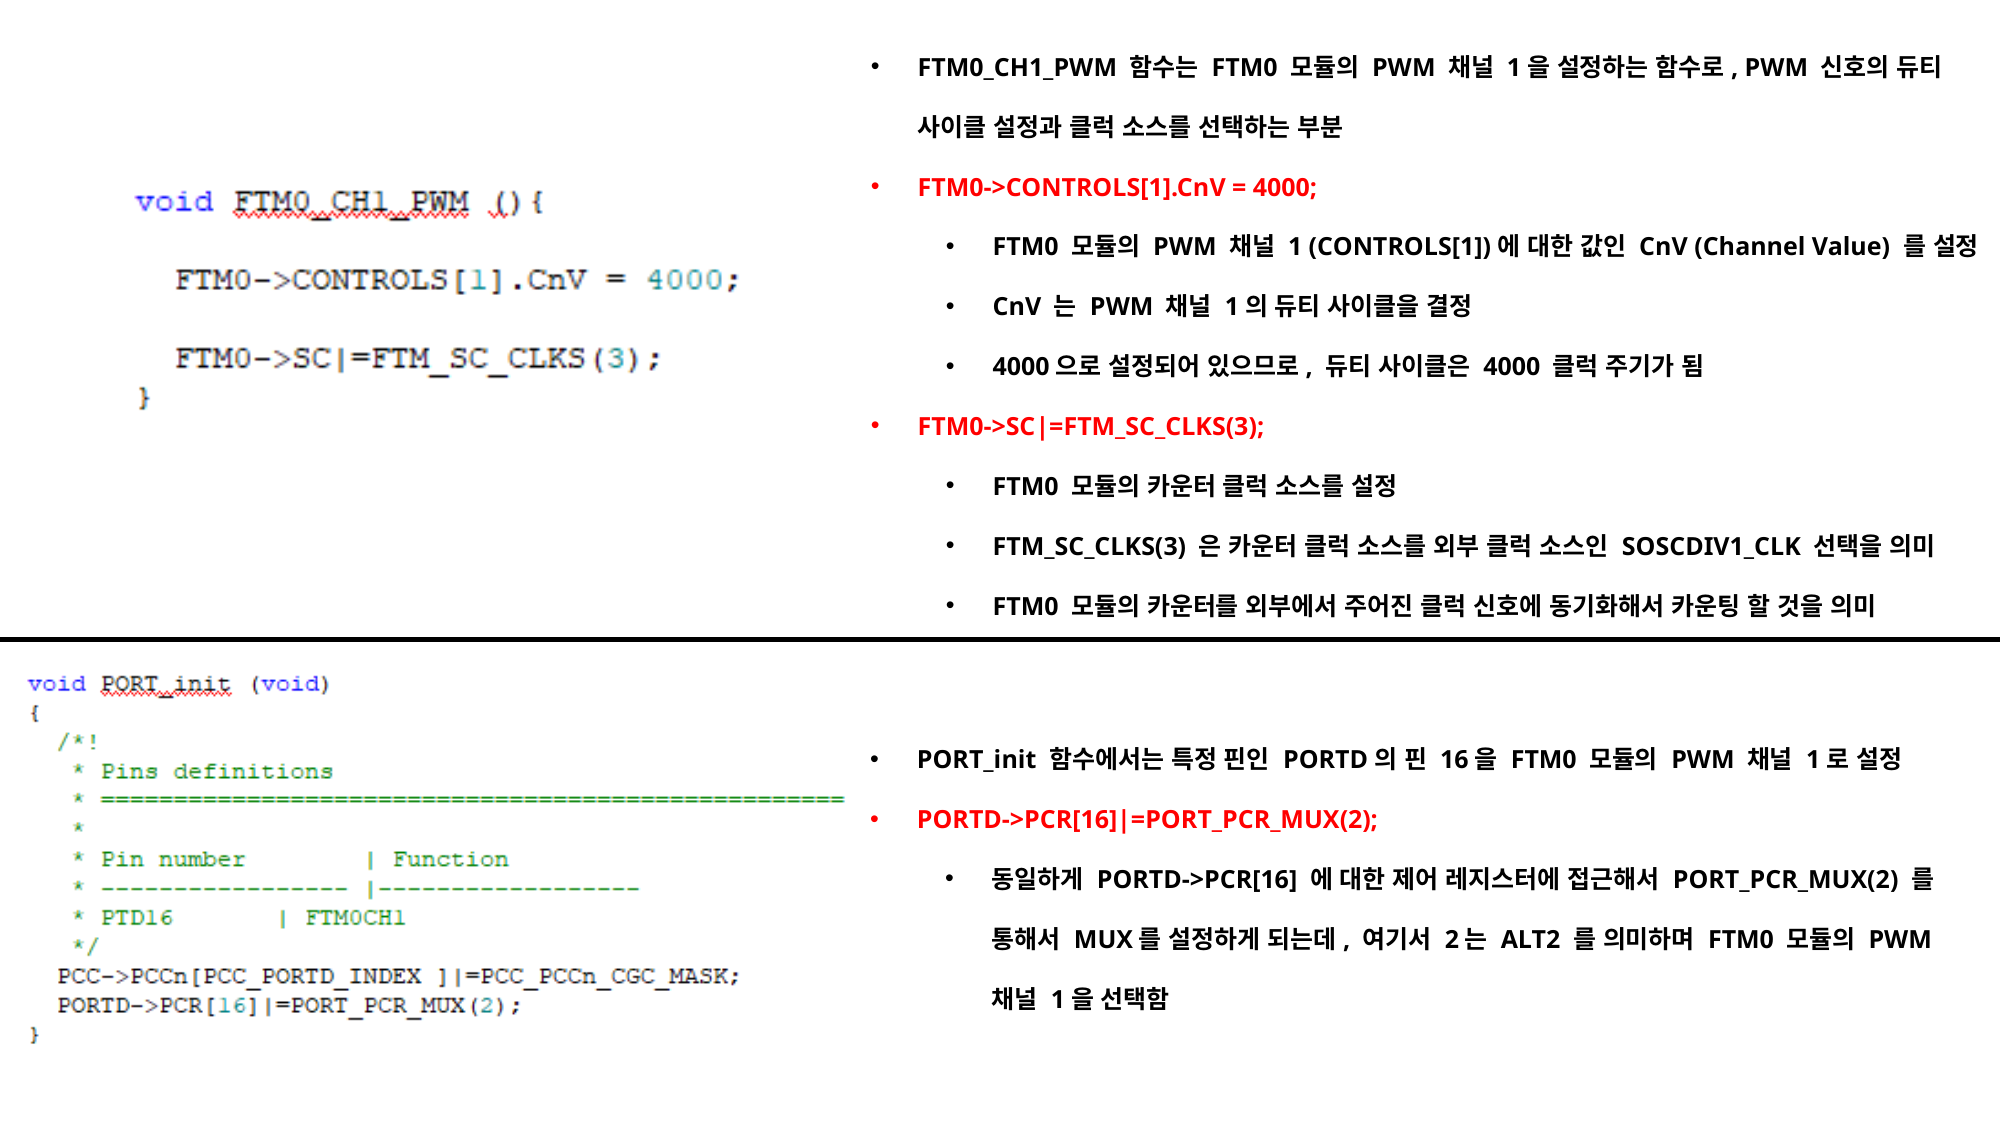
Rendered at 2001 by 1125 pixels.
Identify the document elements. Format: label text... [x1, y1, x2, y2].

text_box FTM0_CH1_PWM 함수는 FTM0 모듈의 PWM 채널 1을 설정하는 함수로, PWM 신호의 듀티 사이클 설정과 클럭 소스를 선택하는 부분 FTM0->CONTROLS[1].CnV = 4000; FTM0 모듈의 PWM 채널 1 (CONTROLS[1])에 대한 값인 CnV (Channel Value) 를 설정 CnV 는 PWM 채널 1의 듀티 사이클을 결정 4000으로 설정되어 있으므로, 듀티 사이클은 4000 클럭 주기가 됨 FTM0->SC|=FTM_SC_CLKS(3); FTM0 모듈의 카운터 클럭 소스를 설정 FTM_SC_CLKS(3) 은 카운터 클럭 소스를 외부 클럭 소스인 SOSCDIV1_CLK 선택을 의미 FTM0 모듈의 카운터를 외부에서 주어진 클럭 신호에 동기화해서 카운팅 할 것을 의미 [855, 16, 2000, 625]
picture [26, 671, 856, 1055]
text_box PORT_init 함수에서는 특정 핀인 PORTD의 핀 16을 FTM0 모듈의 PWM 채널 1로 설정 PORTD->PCR[16]|=PORT_PCR_MUX(2); 동일하게 PORTD->PCR[16] 에 대한 제어 레지스터에 접근해서 PORT_PCR_MUX(2) 를 통해서 MUX를 설정하게 되는데, 여기서 2는 ALT2 를 의미하며 FTM0 모듈의 PWM 채널 1을 선택함 [854, 646, 2000, 1081]
picture [133, 187, 749, 420]
